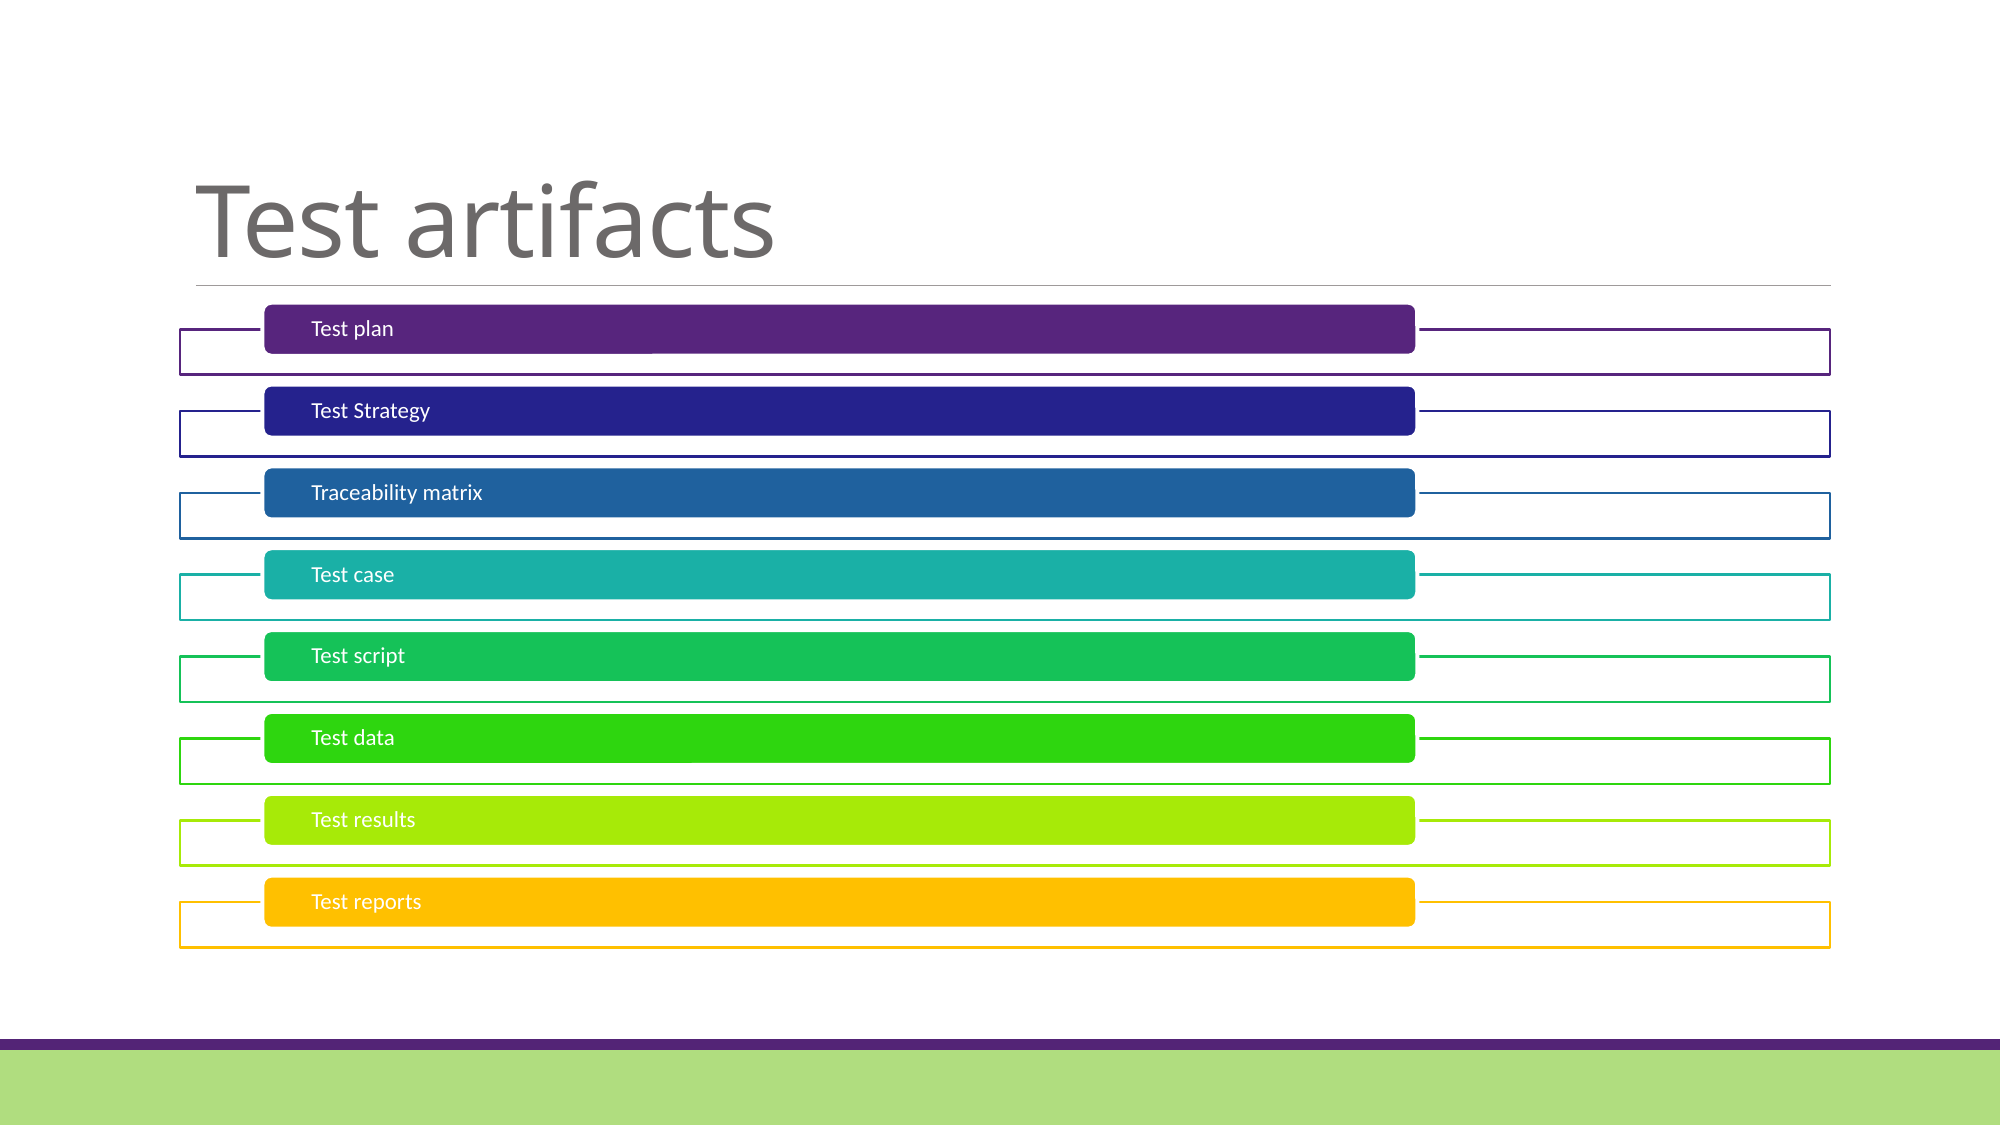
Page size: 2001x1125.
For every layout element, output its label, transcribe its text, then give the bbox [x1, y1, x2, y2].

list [179, 284, 1831, 966]
title Test artifacts [180, 47, 1830, 282]
